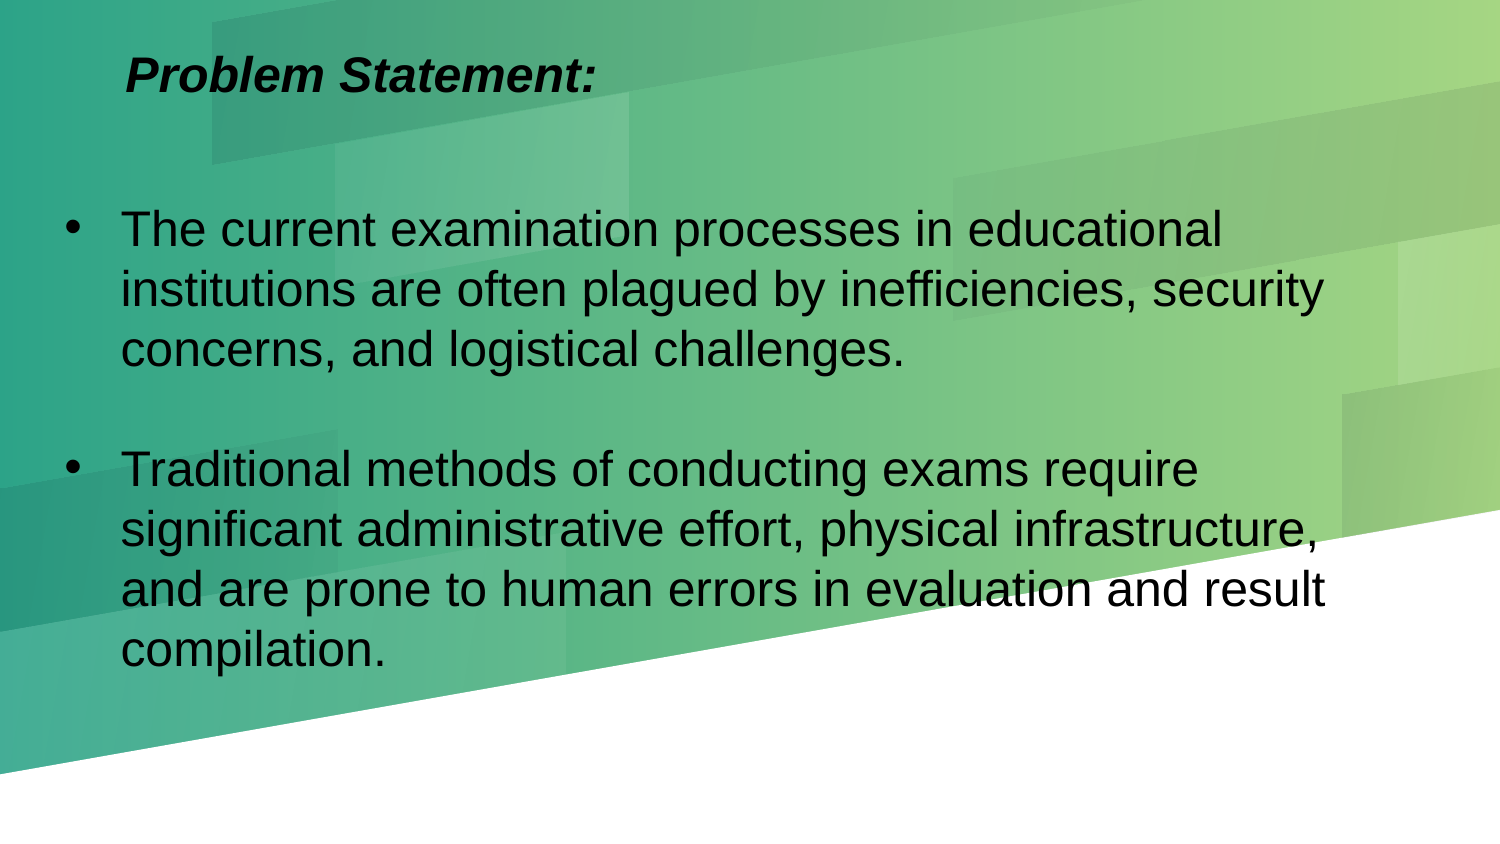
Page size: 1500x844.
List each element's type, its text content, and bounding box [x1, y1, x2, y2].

text_box The current examination processes in educational institutions are often plagued by inefficiencies, security concerns, and logistical challenges. Traditional methods of conducting exams require significant administrative effort, physical infrastructure, and are prone to human errors in evaluation and result compilation. [49, 189, 1409, 685]
text_box Problem Statement: [110, 35, 805, 111]
